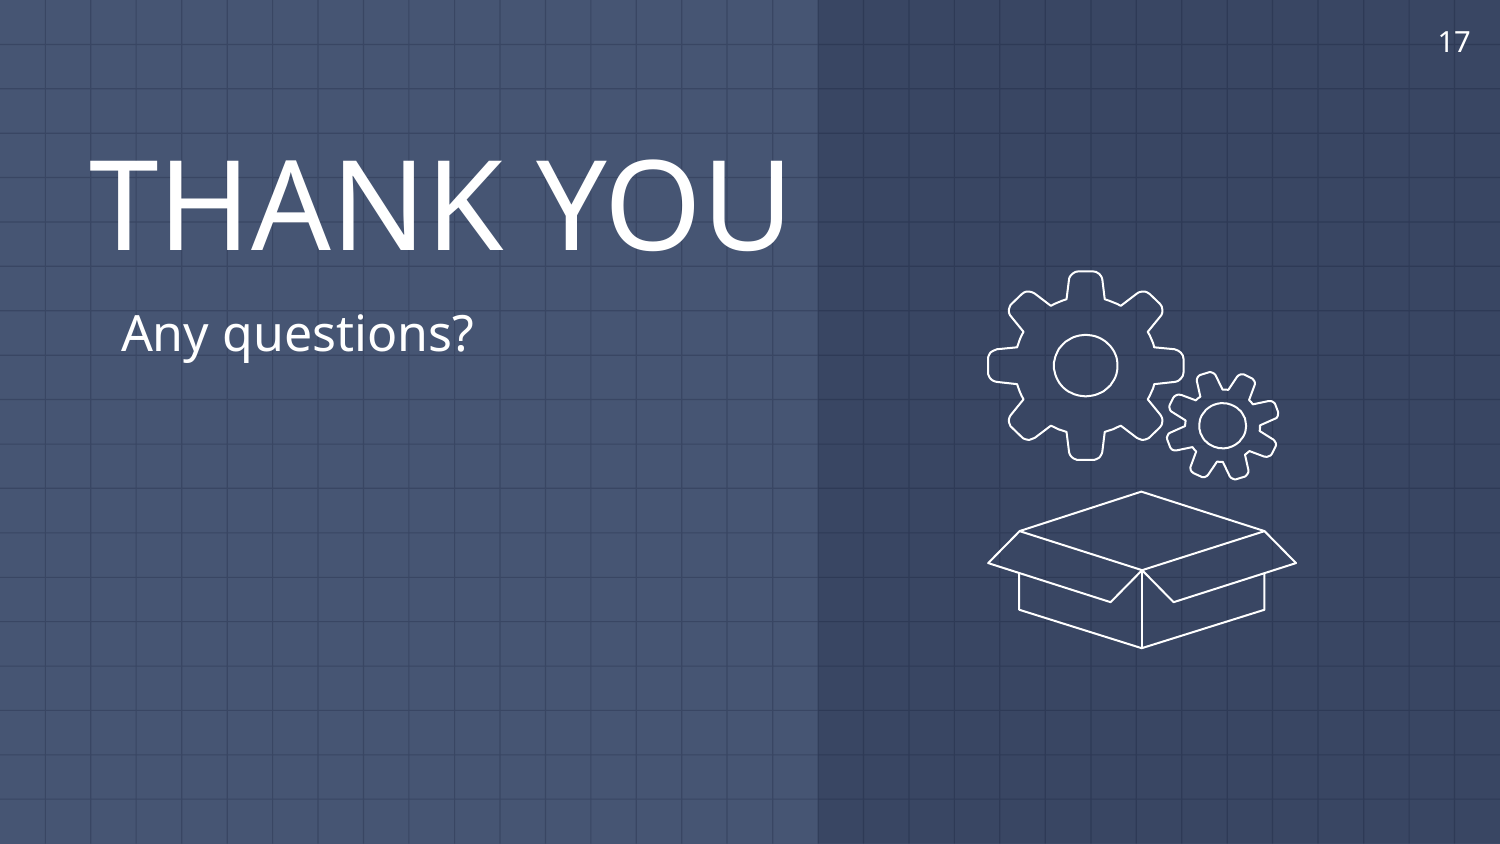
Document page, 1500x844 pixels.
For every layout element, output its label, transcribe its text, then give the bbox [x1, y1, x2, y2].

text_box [987, 491, 1297, 649]
slide_number ‹#› [1408, 0, 1500, 88]
list Any questions? [106, 286, 760, 795]
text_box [987, 271, 1279, 480]
title THANK YOU [74, 110, 844, 251]
